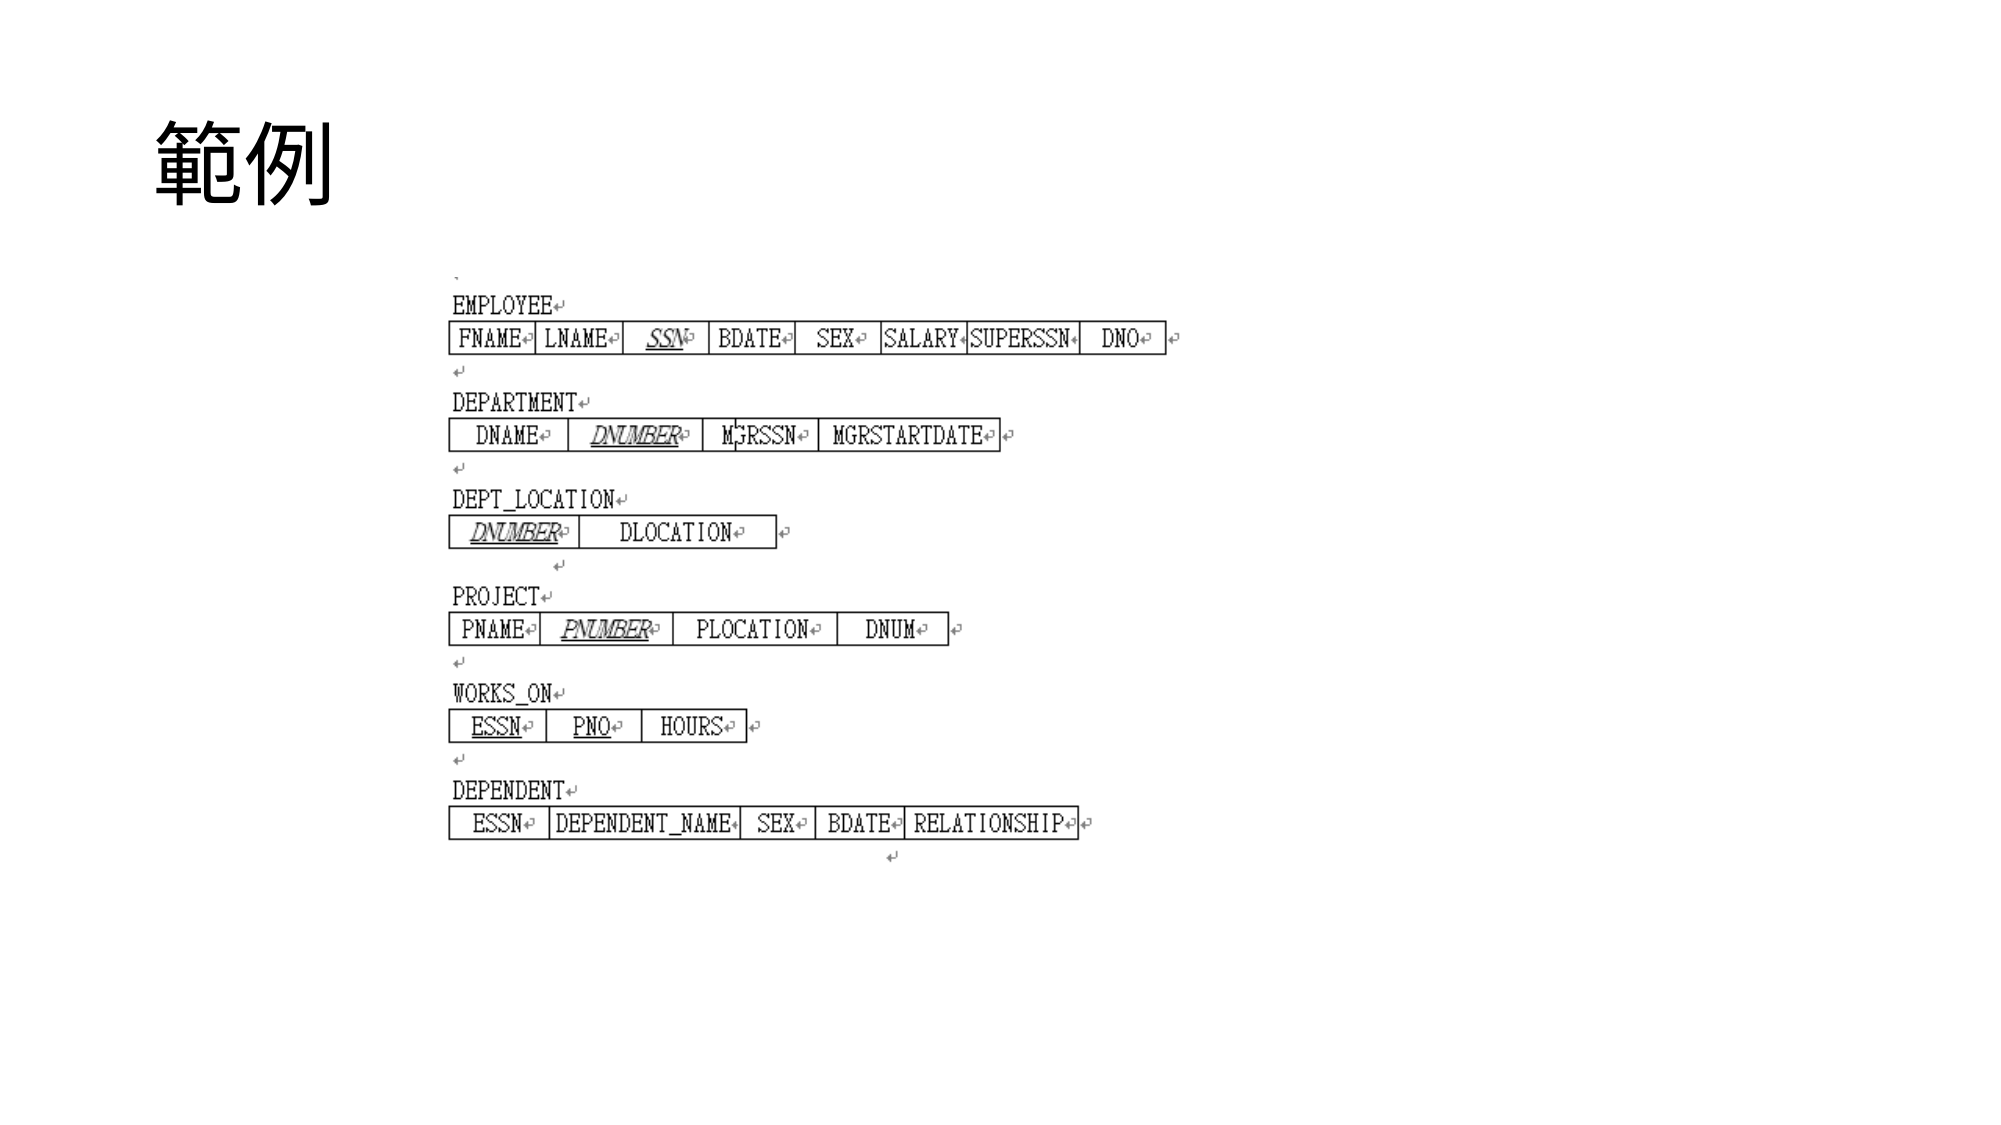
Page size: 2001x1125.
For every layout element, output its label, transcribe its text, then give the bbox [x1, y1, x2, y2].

picture [430, 277, 1195, 870]
title 範例 [137, 59, 1863, 278]
